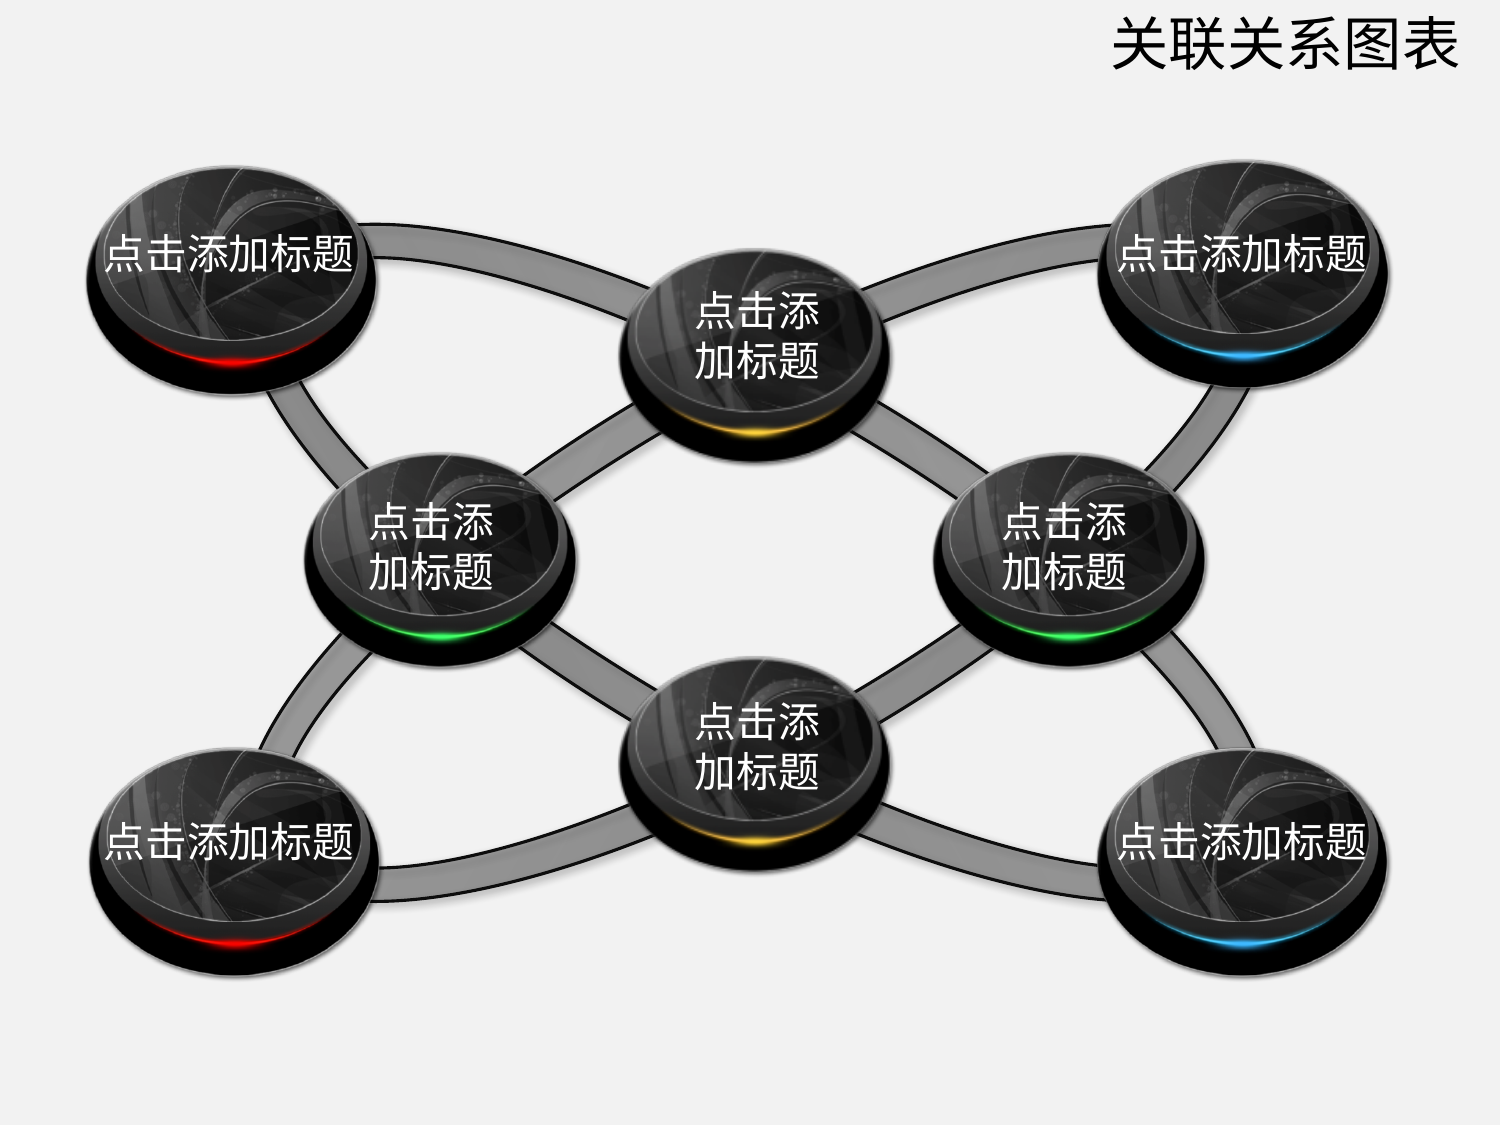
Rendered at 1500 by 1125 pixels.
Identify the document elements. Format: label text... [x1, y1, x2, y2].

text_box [1065, 744, 1419, 988]
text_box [613, 654, 901, 883]
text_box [1065, 156, 1419, 400]
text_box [298, 449, 586, 679]
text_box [175, 362, 1340, 763]
text_box 关联关系图表 [994, 0, 1475, 85]
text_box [613, 245, 901, 474]
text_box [927, 449, 1215, 679]
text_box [52, 162, 406, 407]
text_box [52, 744, 406, 988]
